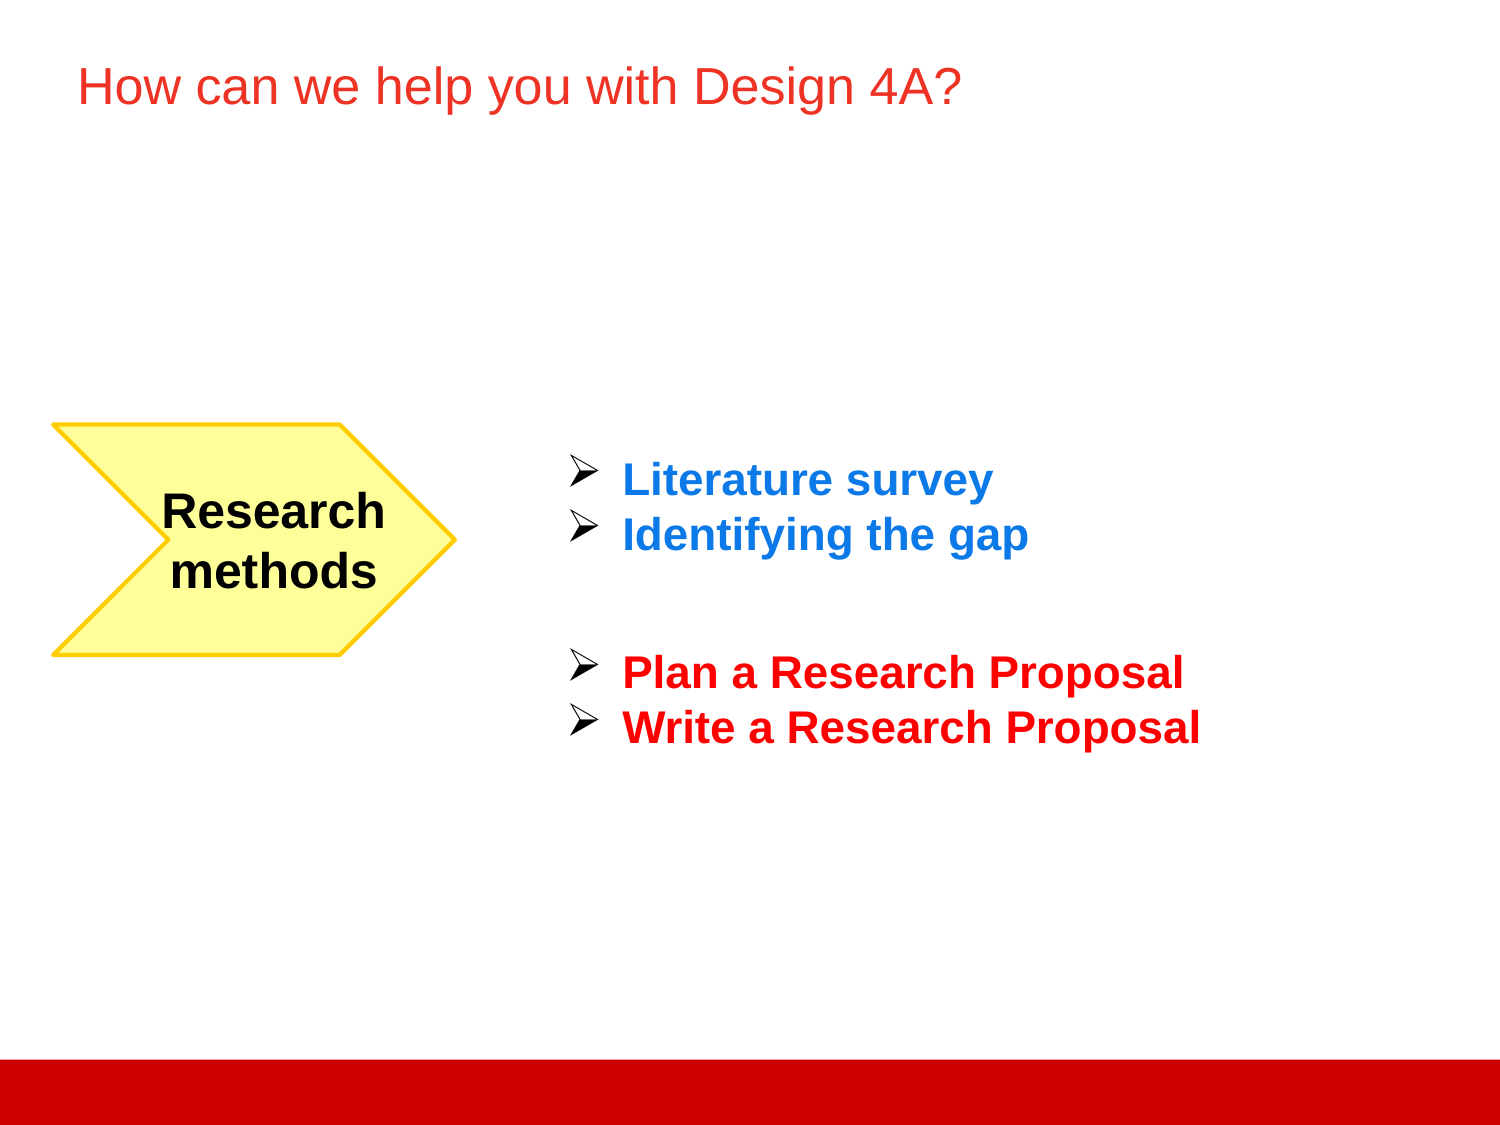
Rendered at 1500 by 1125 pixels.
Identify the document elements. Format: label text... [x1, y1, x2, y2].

text_box [51, 566, 391, 658]
text_box [51, 422, 390, 514]
text_box How can we help you with Design 4A? [62, 45, 1413, 197]
text_box [0, 1059, 1500, 1125]
text_box Literature survey Identifying the gap [551, 442, 1123, 567]
text_box Research methods [139, 471, 408, 607]
text_box Plan a Research Proposal Write a Research Proposal [551, 635, 1263, 761]
text_box [408, 489, 457, 590]
